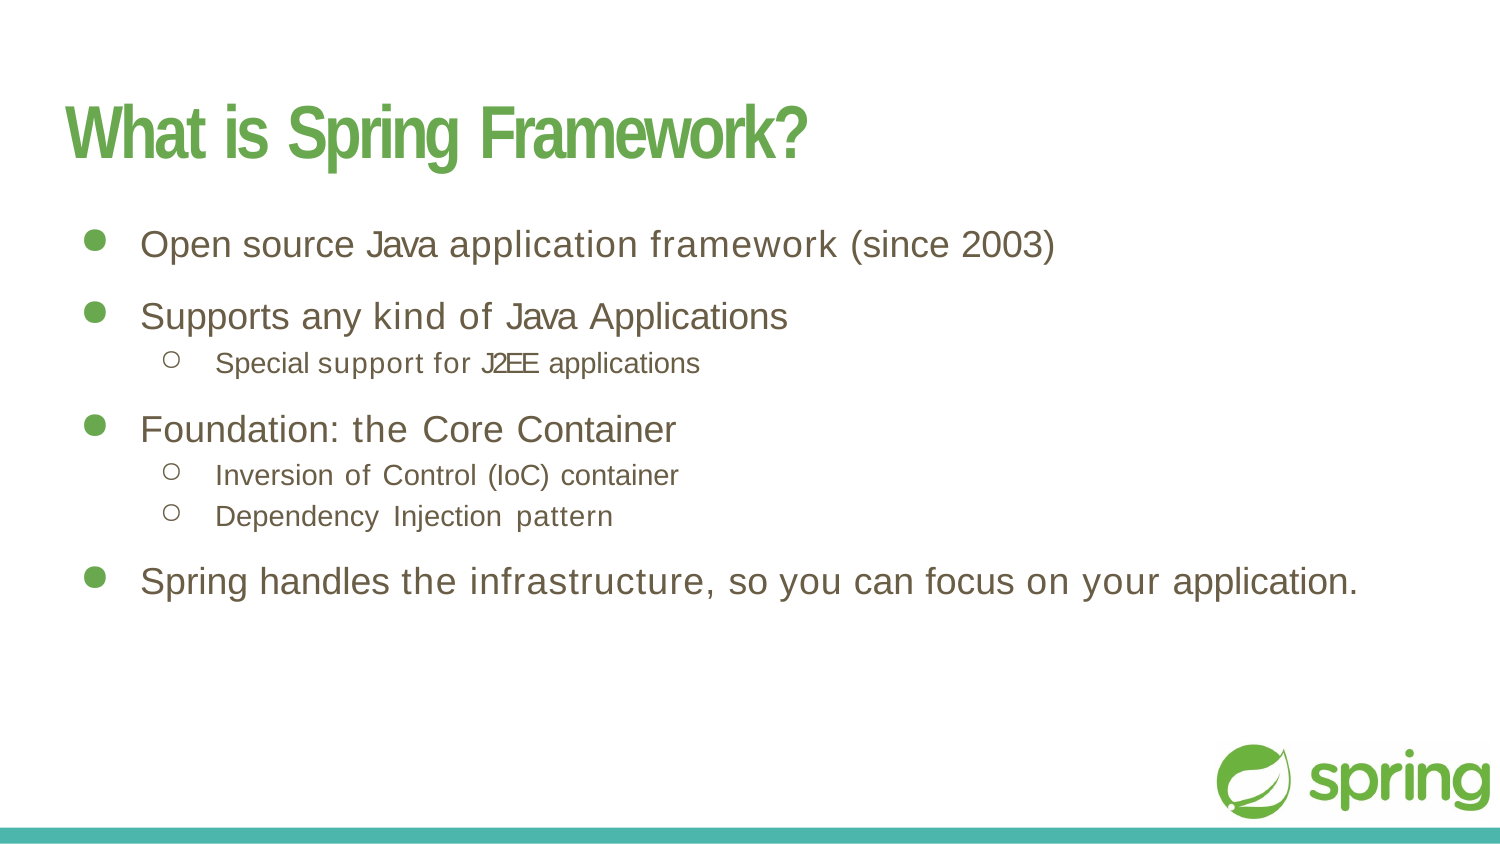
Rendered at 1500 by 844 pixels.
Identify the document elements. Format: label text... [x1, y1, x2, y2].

title What is Spring Framework? [63, 81, 1150, 225]
text_box Open source Java application framework (since 2003) Supports any kind of Java Applications Special support for J2EE applications Foundation: the Core Container Inversion of Control (IoC) container Dependency Injection pattern Spring handles the infrastructure, so you can focus on your application. [77, 218, 1387, 603]
picture [1215, 742, 1491, 821]
